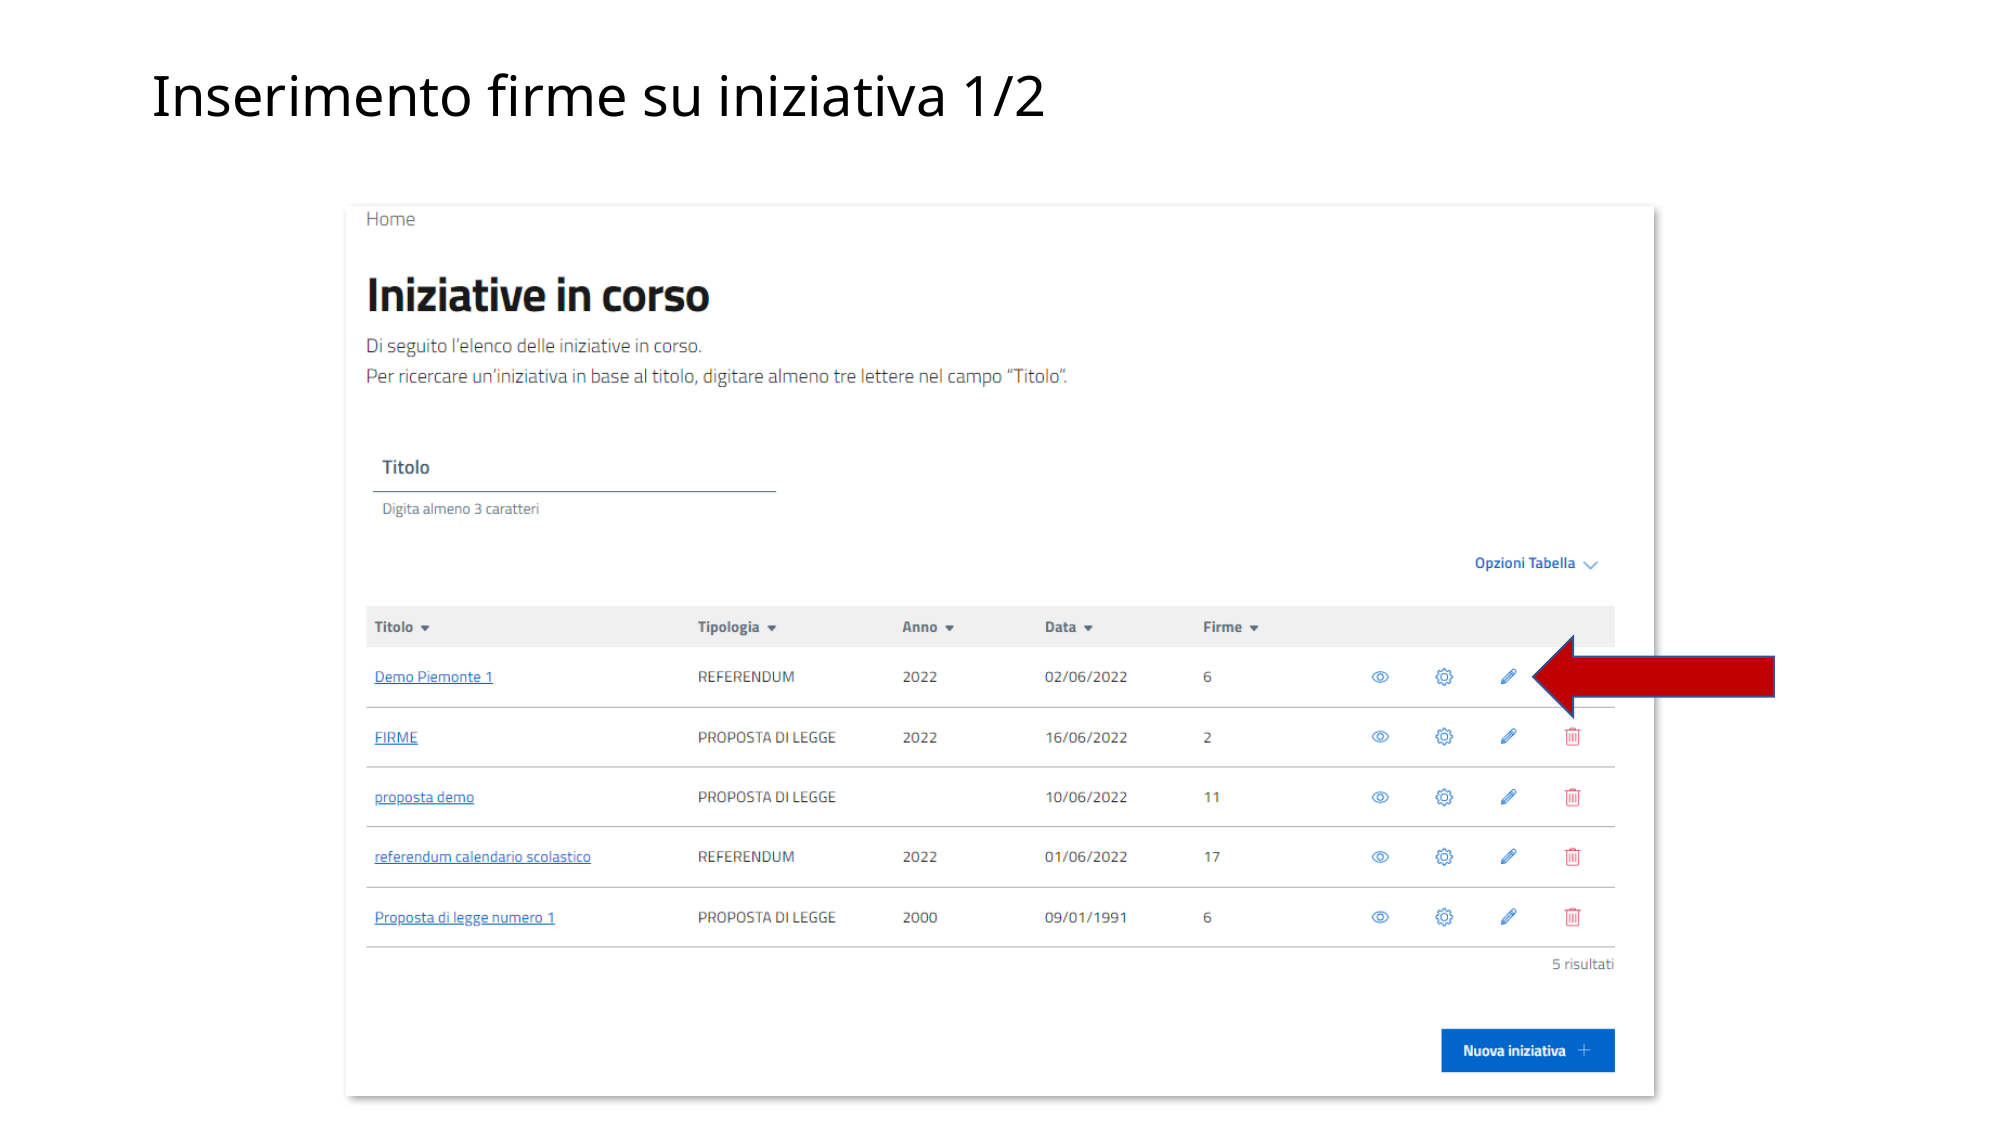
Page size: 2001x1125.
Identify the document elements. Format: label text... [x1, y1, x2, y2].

text_box [1654, 655, 1775, 698]
title Inserimento firme su iniziativa 1/2 [137, 59, 1863, 204]
picture [345, 206, 1654, 1096]
